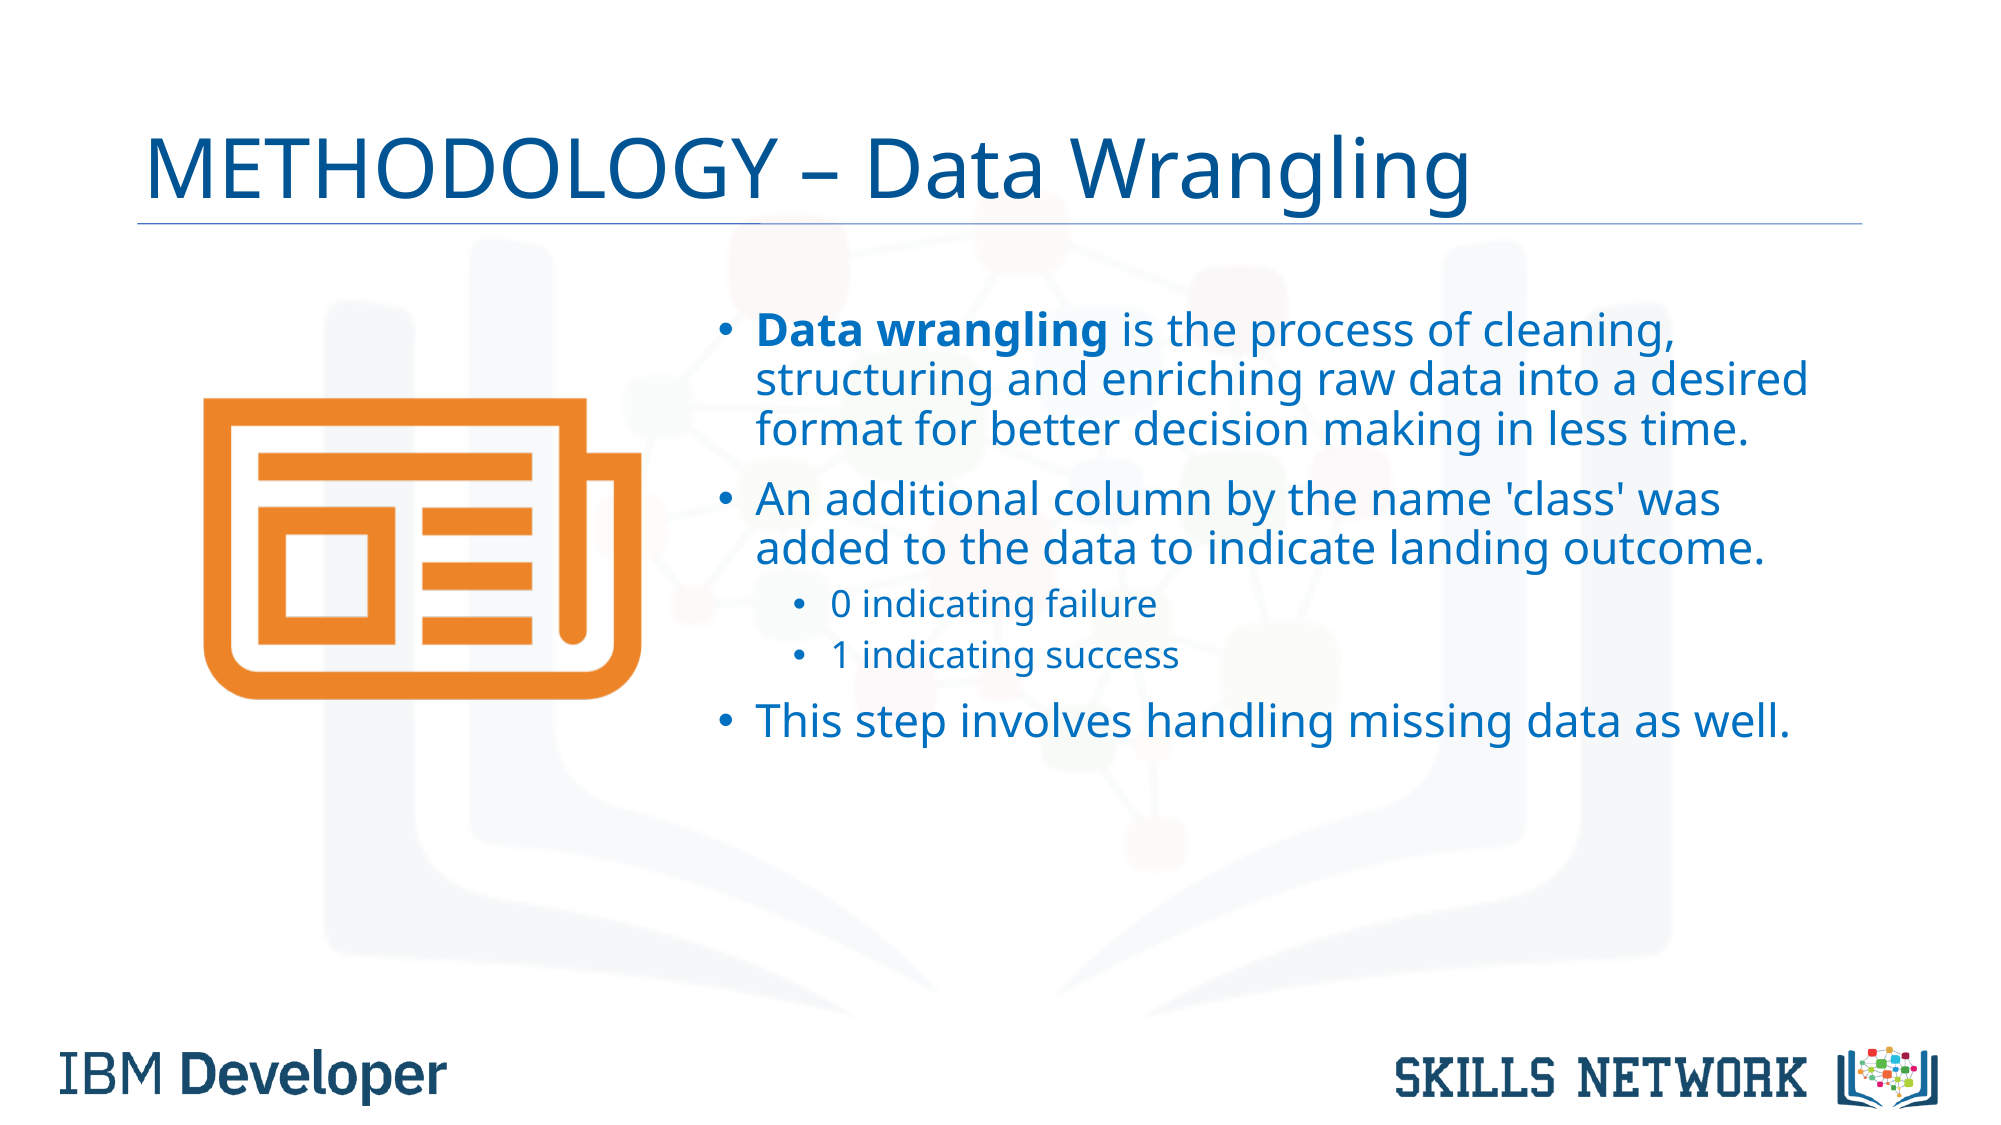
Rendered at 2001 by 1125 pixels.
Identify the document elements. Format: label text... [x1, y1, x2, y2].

picture [160, 300, 685, 825]
picture [55, 1045, 459, 1108]
title METHODOLOGY – Data Wrangling [128, 61, 1704, 282]
list Data wrangling is the process of cleaning, structuring and enriching raw data into a desired format for better decision making in less time. An additional column by the name 'class' was added to the data to indicate landing outcome. 0 indicating failure 1 indicating success This step involves handling missing data as well. [702, 299, 1863, 1014]
picture [1390, 1045, 1945, 1111]
